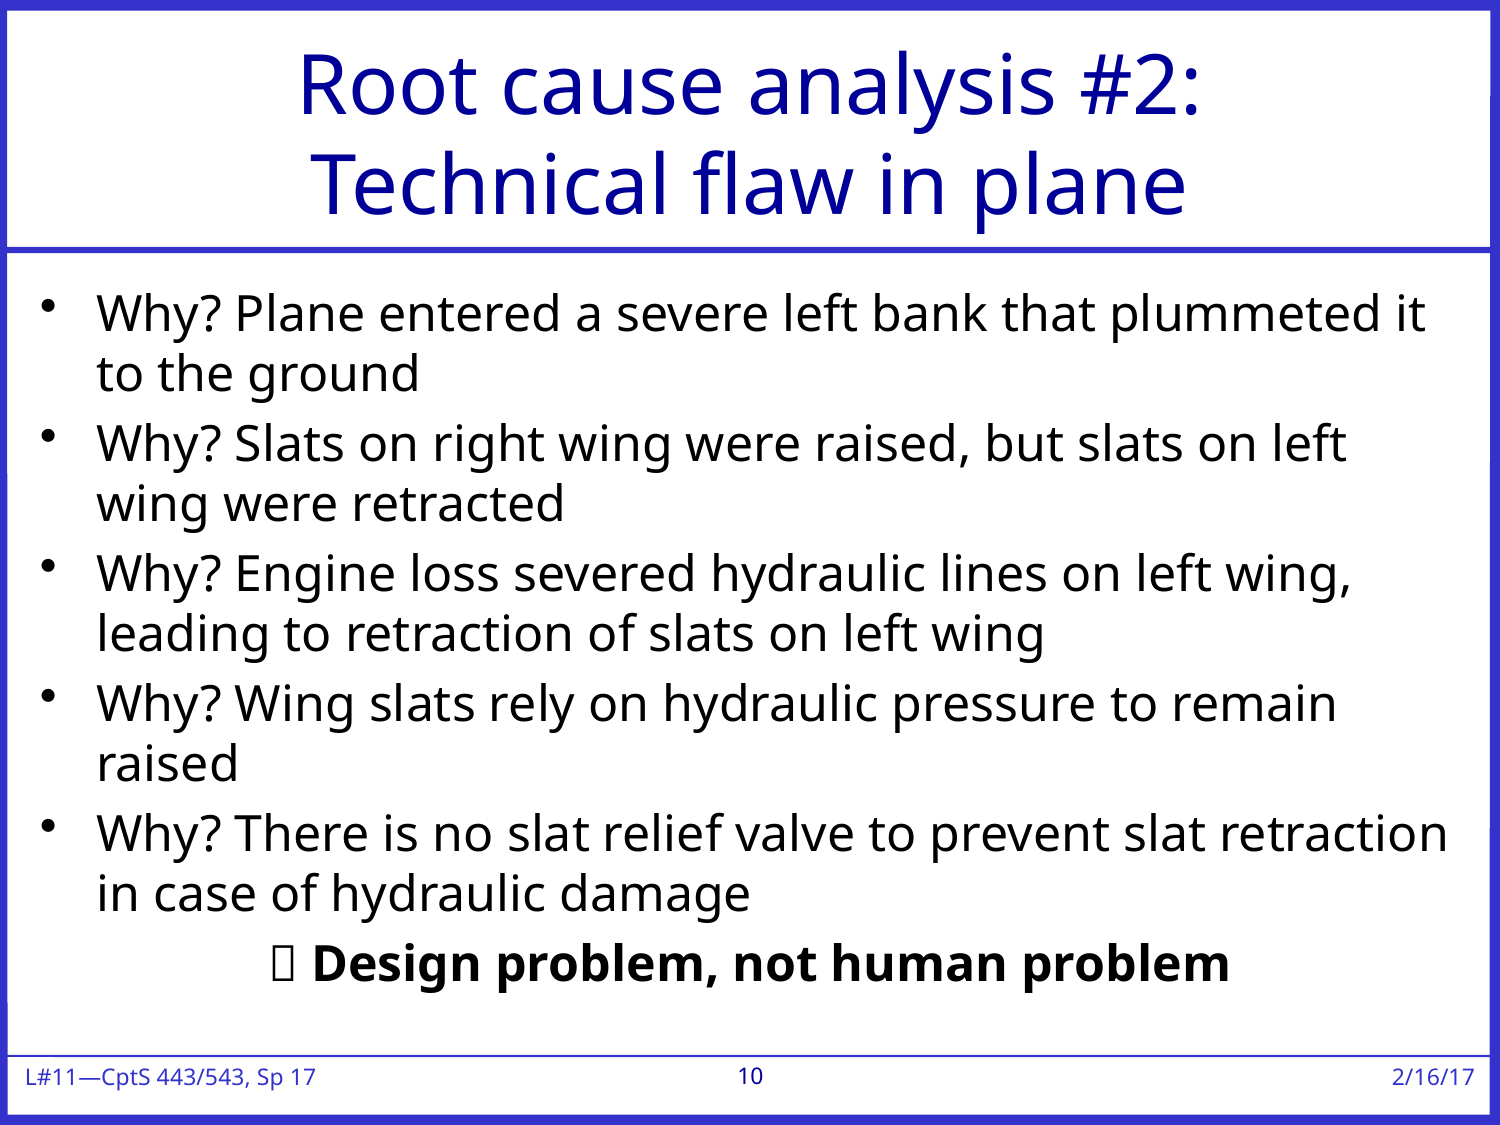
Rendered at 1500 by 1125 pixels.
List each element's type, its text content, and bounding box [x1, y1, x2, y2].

title Root cause analysis #2: Technical flaw in plane [24, 24, 1476, 238]
list Why? Plane entered a severe left bank that plummeted it to the ground Why? Slats on right wing were raised, but slats on left wing were retracted Why? Engine loss severed hydraulic lines on left wing, leading to retraction of slats on left wing Why? Wing slats rely on hydraulic pressure to remain raised Why? There is no slat relief valve to prevent slat retraction in case of hydraulic damage  Design problem, not human problem [24, 273, 1476, 1038]
slide_number 10 [37, 1053, 1464, 1079]
